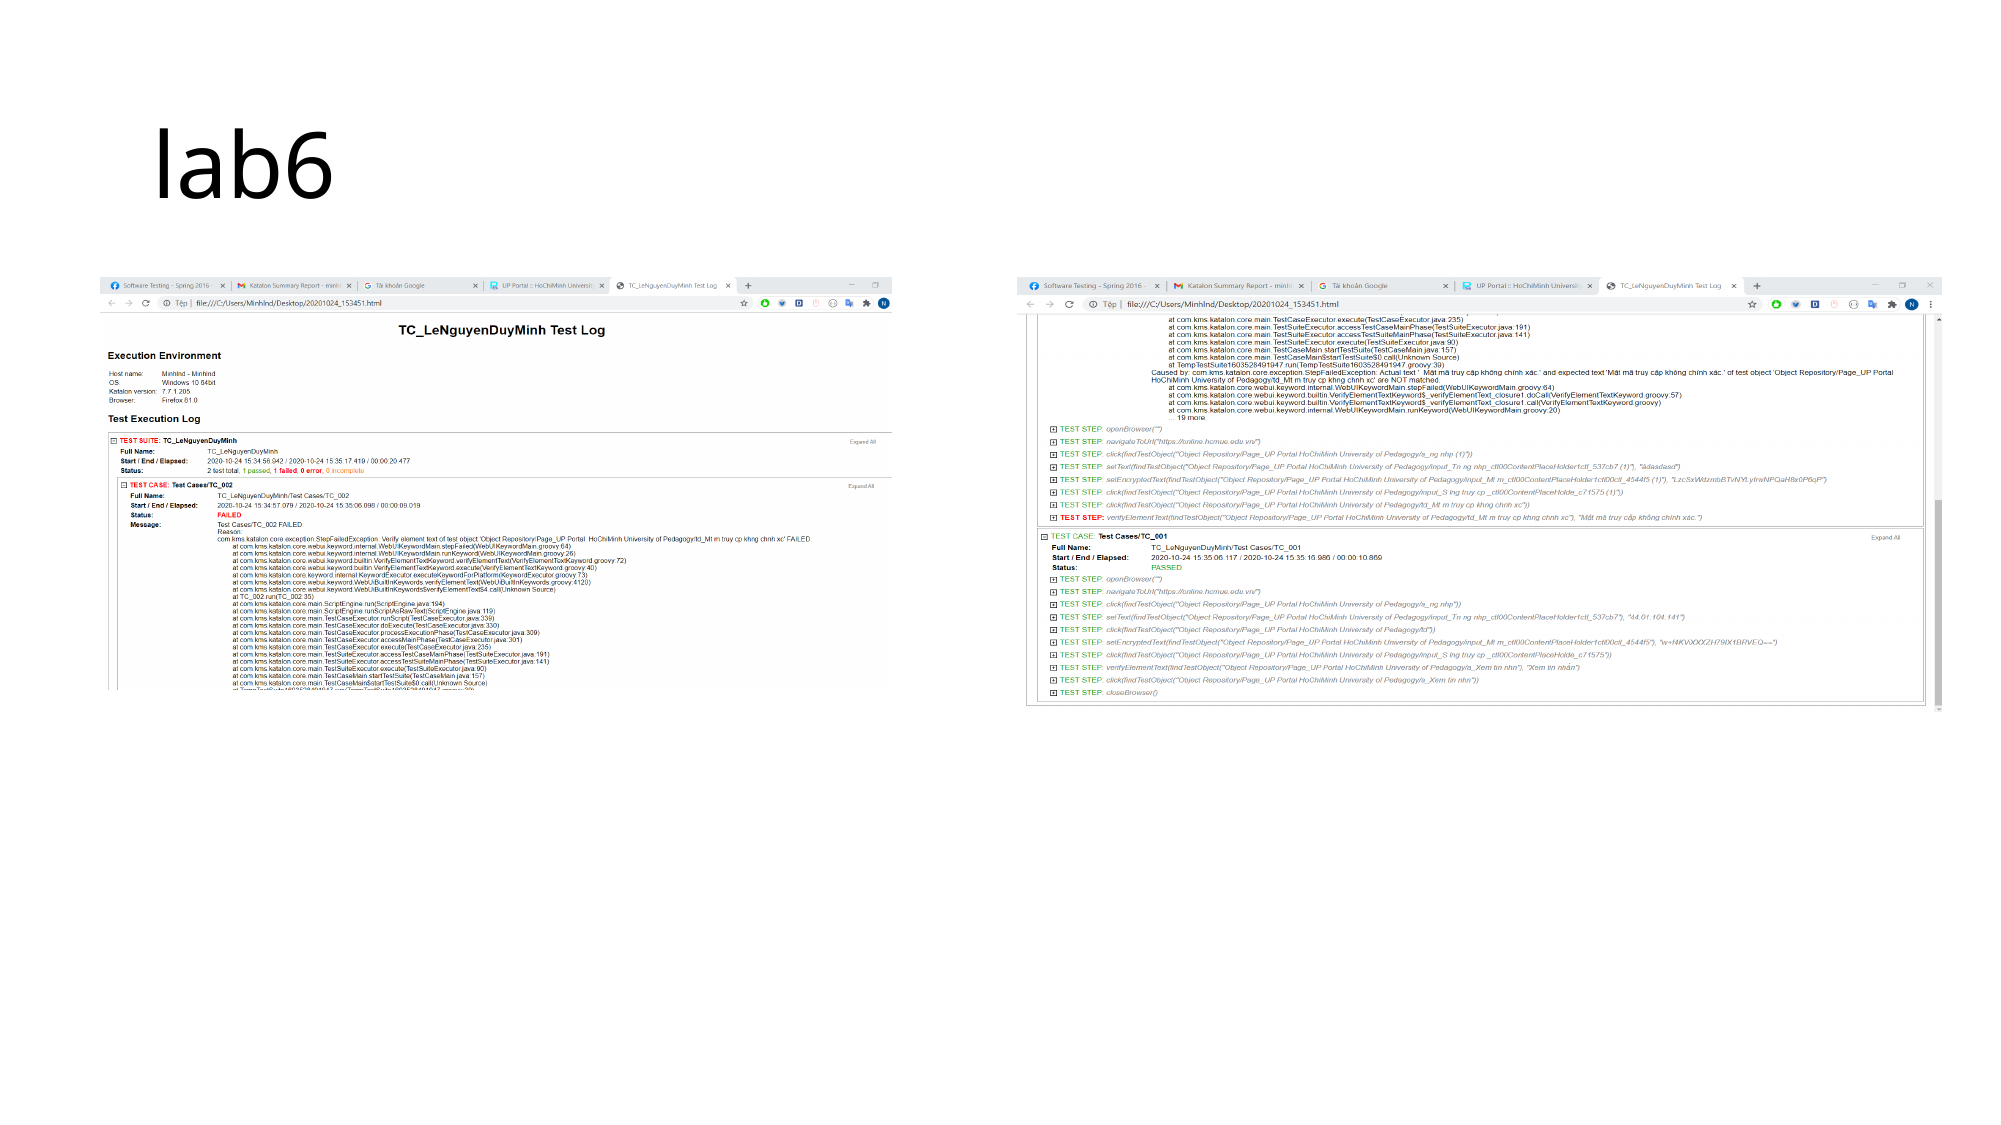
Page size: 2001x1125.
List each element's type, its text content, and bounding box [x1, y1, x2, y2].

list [100, 277, 892, 690]
title lab6 [137, 59, 1863, 278]
picture [1017, 277, 1943, 712]
